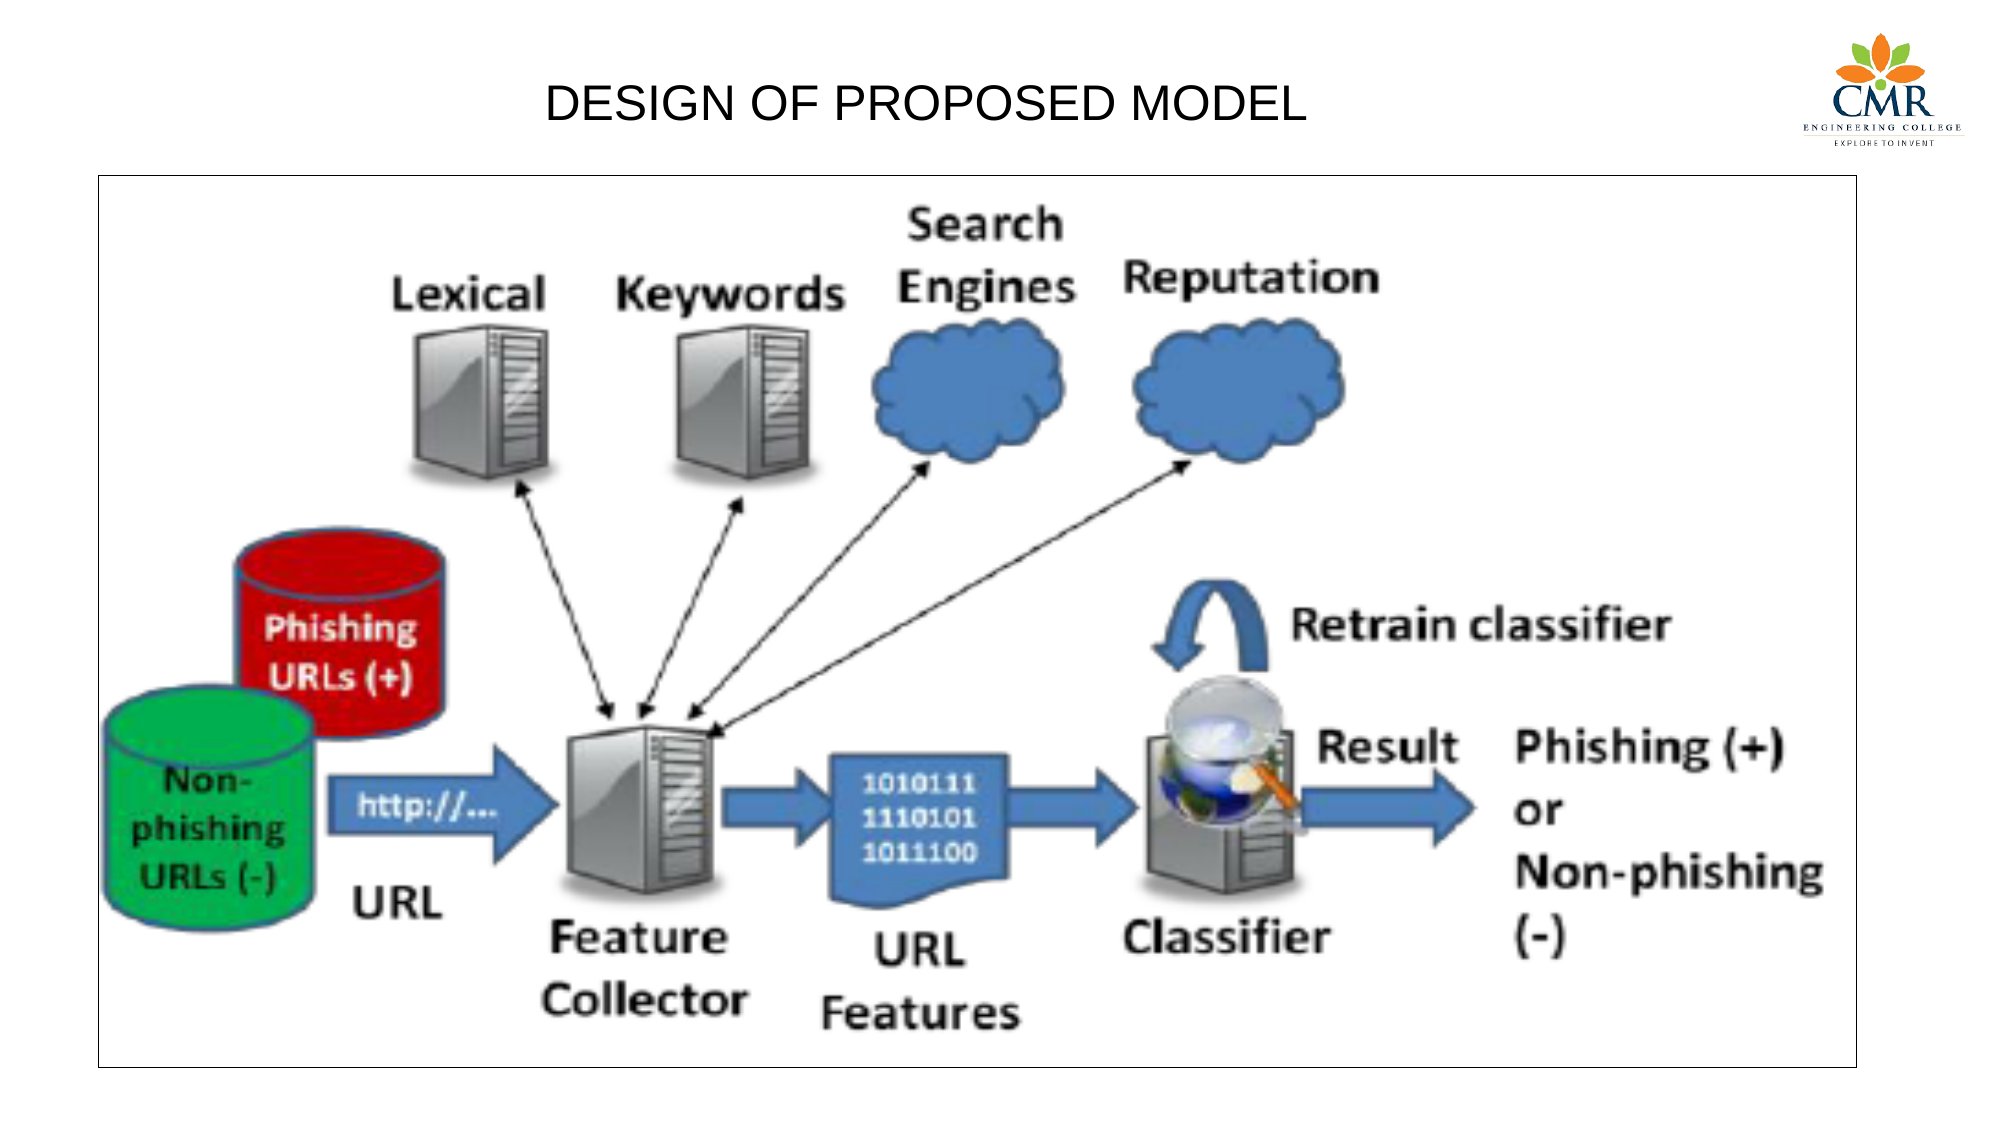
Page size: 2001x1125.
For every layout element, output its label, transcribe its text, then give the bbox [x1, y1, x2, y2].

text_box DESIGN OF PROPOSED MODEL [529, 62, 1470, 138]
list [1797, 26, 1984, 175]
picture [98, 175, 1857, 1068]
